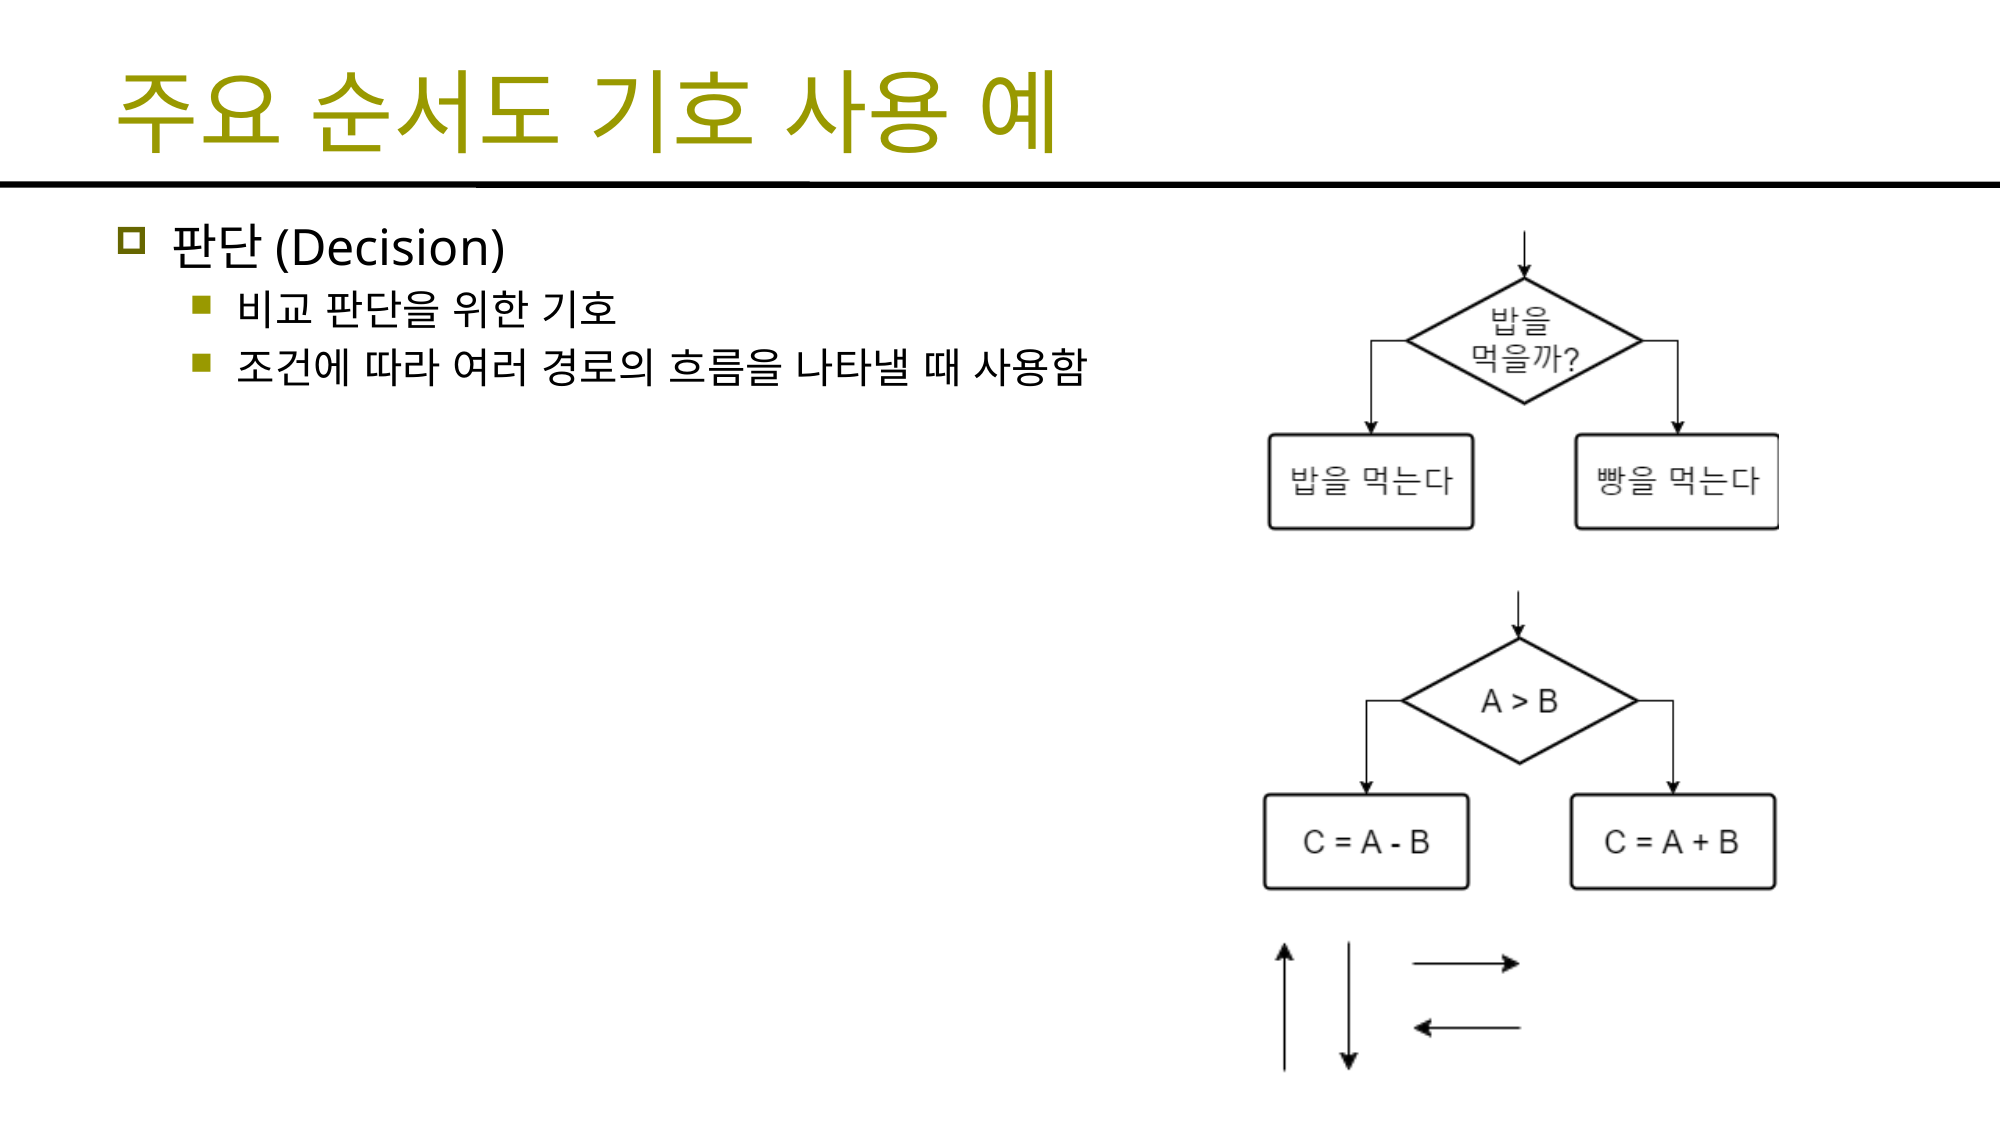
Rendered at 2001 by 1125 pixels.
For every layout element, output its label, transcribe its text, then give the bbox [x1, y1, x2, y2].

list 판단(Decision) 비교 판단을 위한 기호 조건에 따라 여러 경로의 흐름을 나타낼 때 사용함 흐름선(Flow-line) 작업의 흐름 방향을 나타내기 위한 기호 [99, 208, 1191, 1006]
title 주요 순서도 기호 사용 예 [99, 45, 1900, 173]
picture [1269, 930, 1554, 1081]
picture [1258, 226, 1780, 899]
